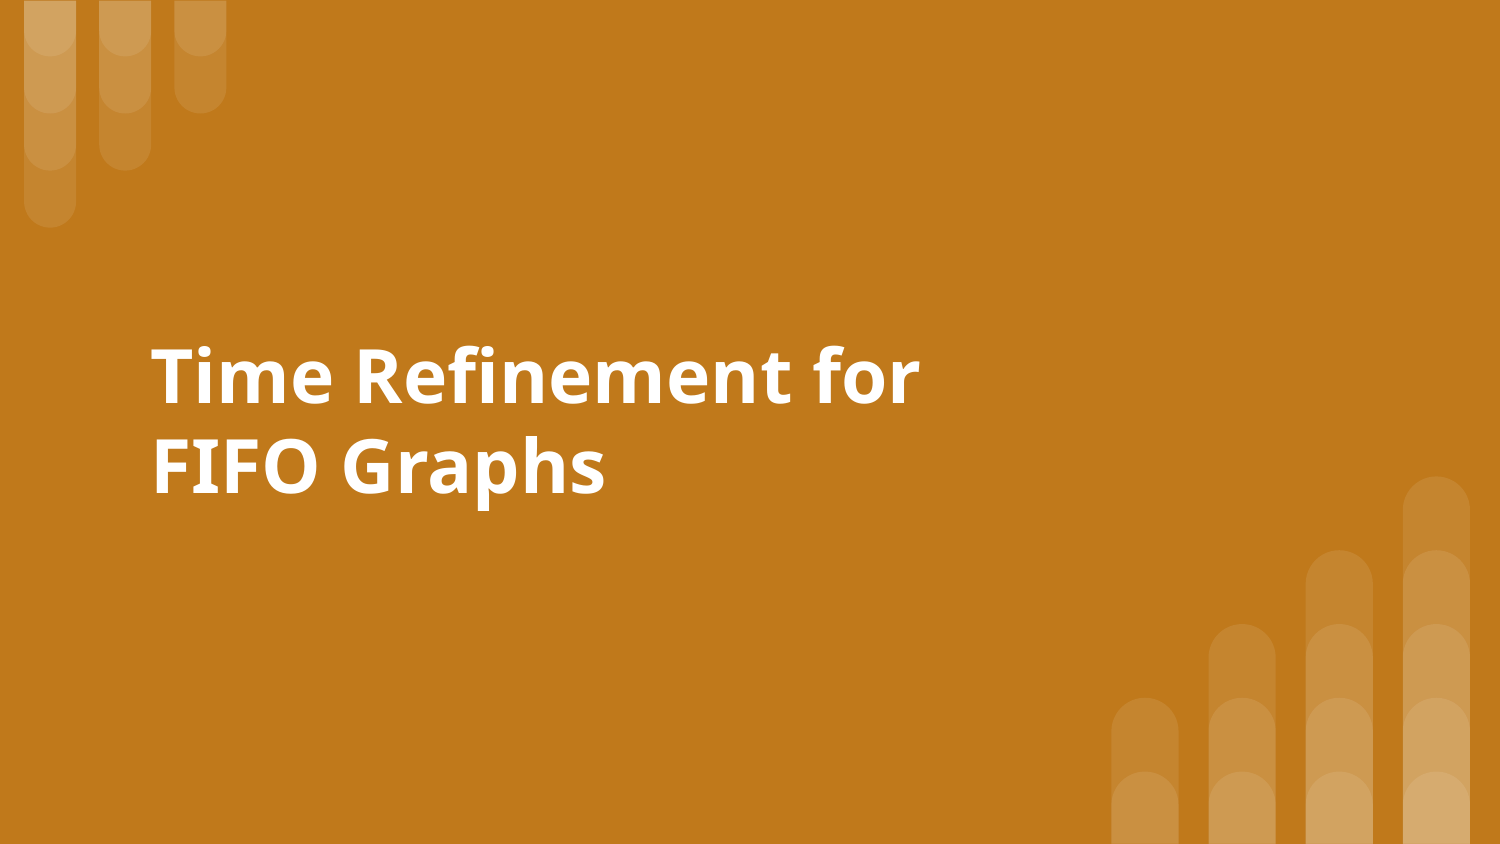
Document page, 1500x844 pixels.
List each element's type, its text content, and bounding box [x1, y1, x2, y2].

title Time Refinement for FIFO Graphs [135, 264, 1097, 572]
